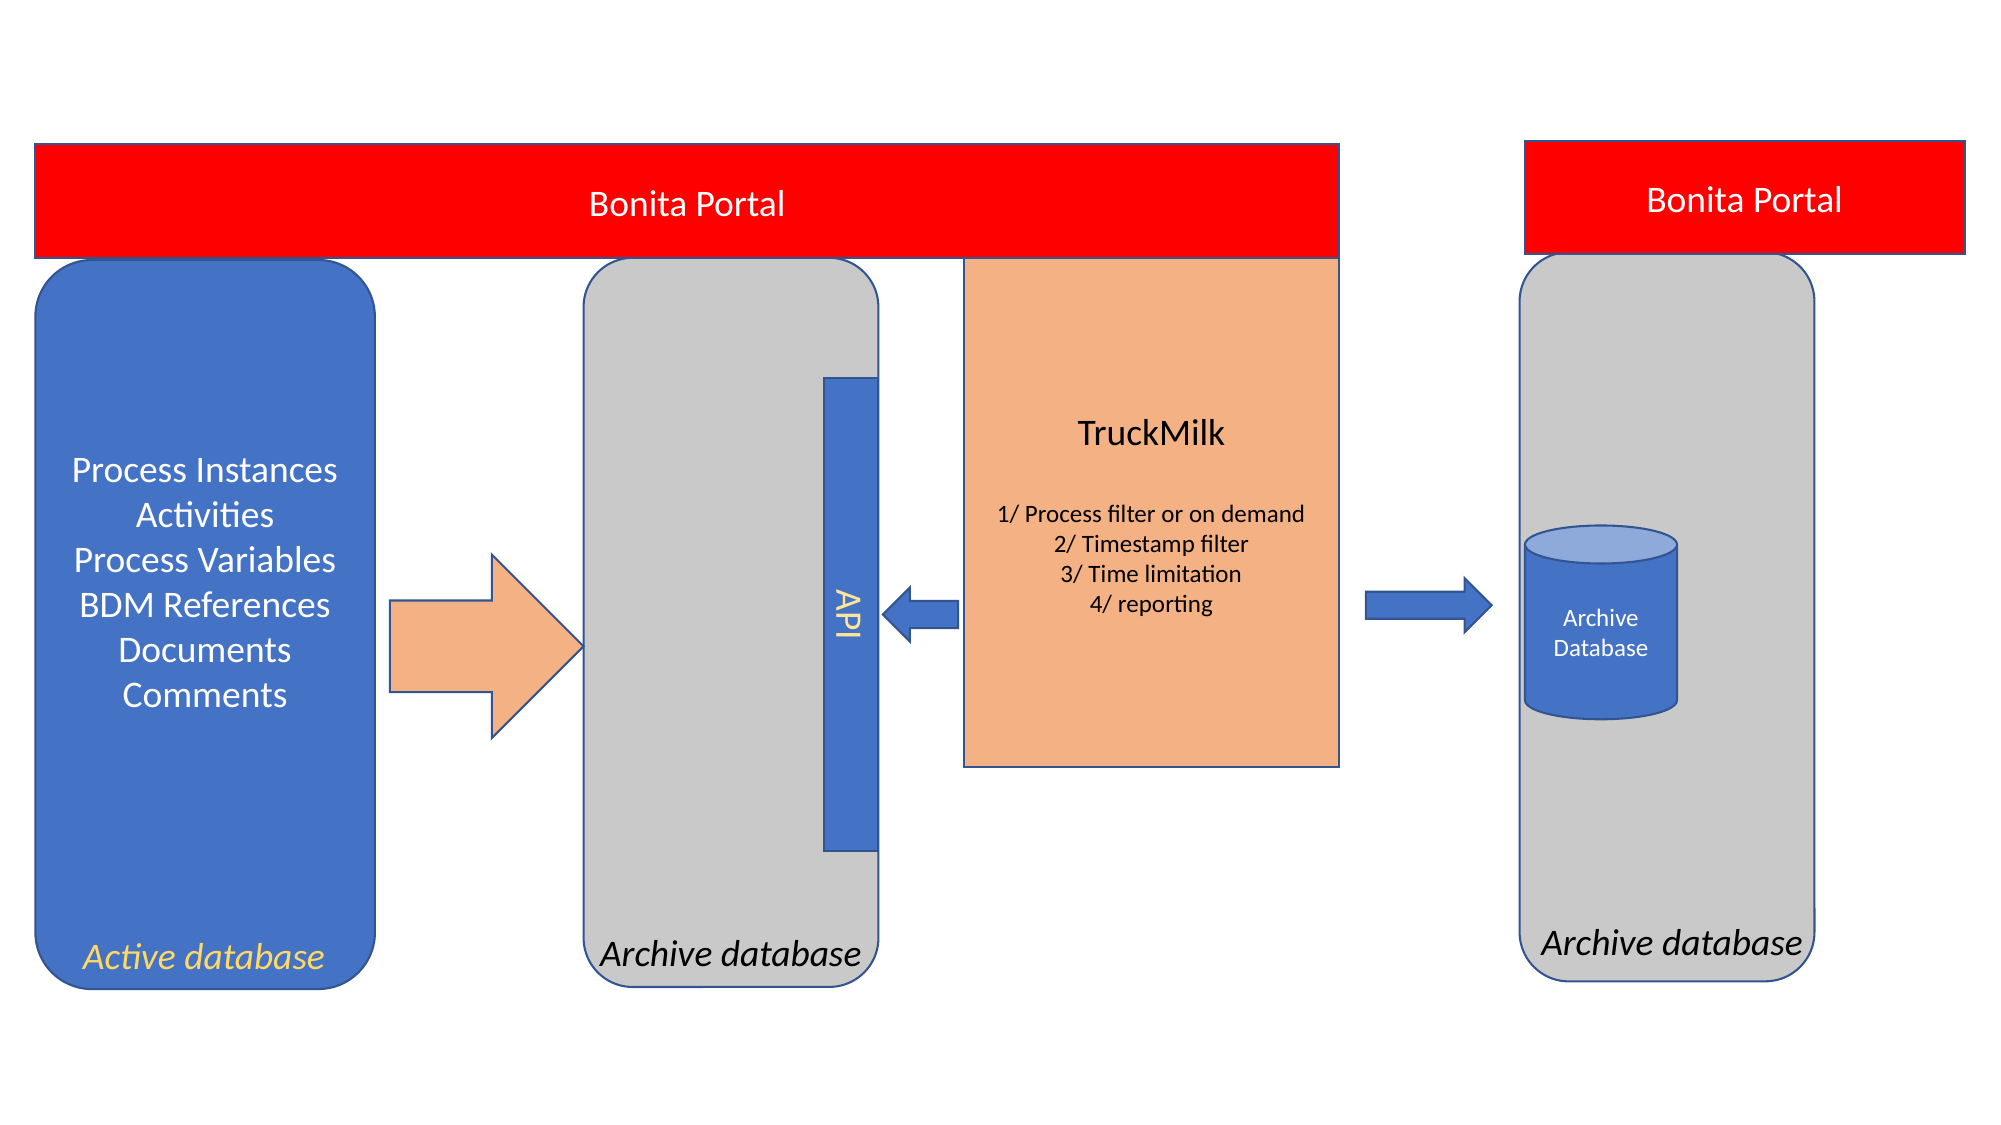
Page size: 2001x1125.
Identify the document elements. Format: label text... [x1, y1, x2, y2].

text_box TruckMilk 1/ Process filter or on demand 2/ Timestamp filter 3/ Time limitation 4/ reporting [963, 259, 1340, 768]
text_box Bonita Portal [1524, 140, 1966, 255]
text_box Process Instances Activities Process Variables BDM References Documents Comments [34, 259, 376, 991]
text_box [1518, 255, 1816, 959]
text_box Bonita Portal [34, 143, 1340, 259]
text_box [881, 584, 960, 645]
text_box [388, 552, 586, 741]
text_box Archive database [585, 921, 877, 982]
text_box Active database [68, 924, 341, 985]
text_box Archive database [1526, 910, 1819, 971]
text_box [1536, 971, 1798, 983]
text_box [1364, 575, 1494, 635]
text_box API [823, 377, 879, 852]
text_box Archive Database [1523, 524, 1679, 721]
text_box [608, 982, 854, 989]
text_box [582, 259, 880, 954]
